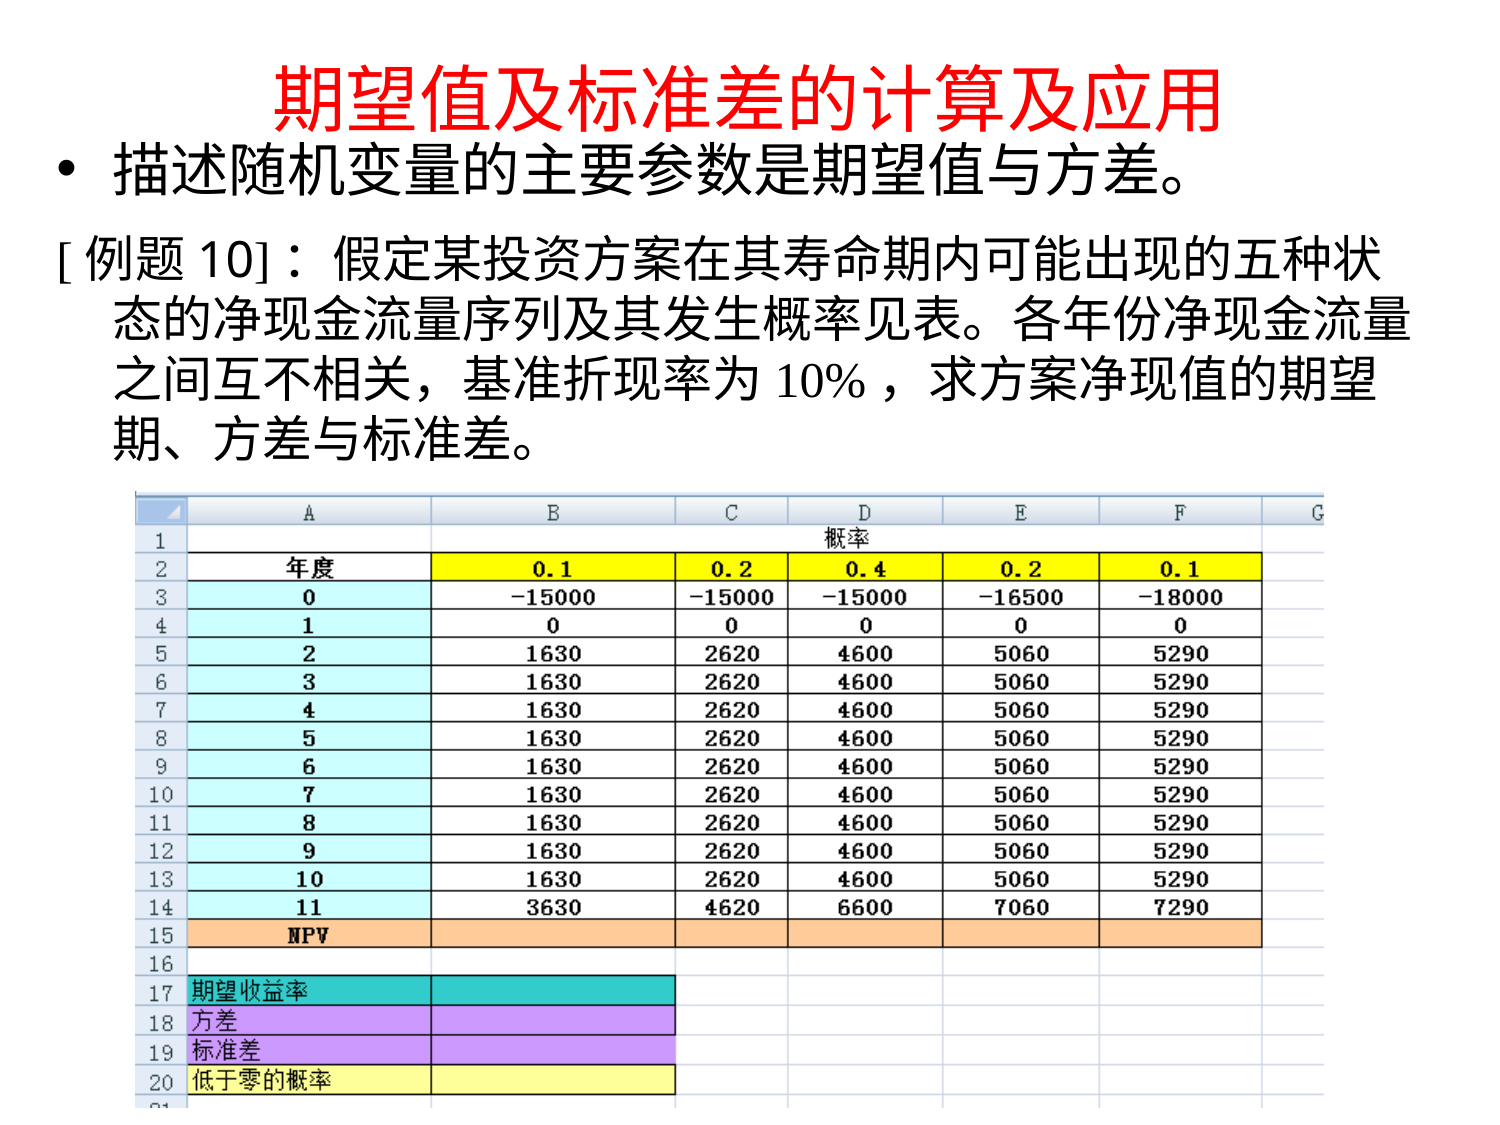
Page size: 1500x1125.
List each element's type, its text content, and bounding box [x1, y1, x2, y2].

title 期望值及标准差的计算及应用 [75, 45, 1425, 125]
picture [135, 491, 1324, 1108]
list 描述随机变量的主要参数是期望值与方差。 [例题10]：假定某投资方案在其寿命期内可能出现的五种状态的净现金流量序列及其发生概率见表。各年份净现金流量之间互不相关，基准折现率为10%，求方案净现值的期望期、方差与标准差。 [41, 125, 1437, 935]
